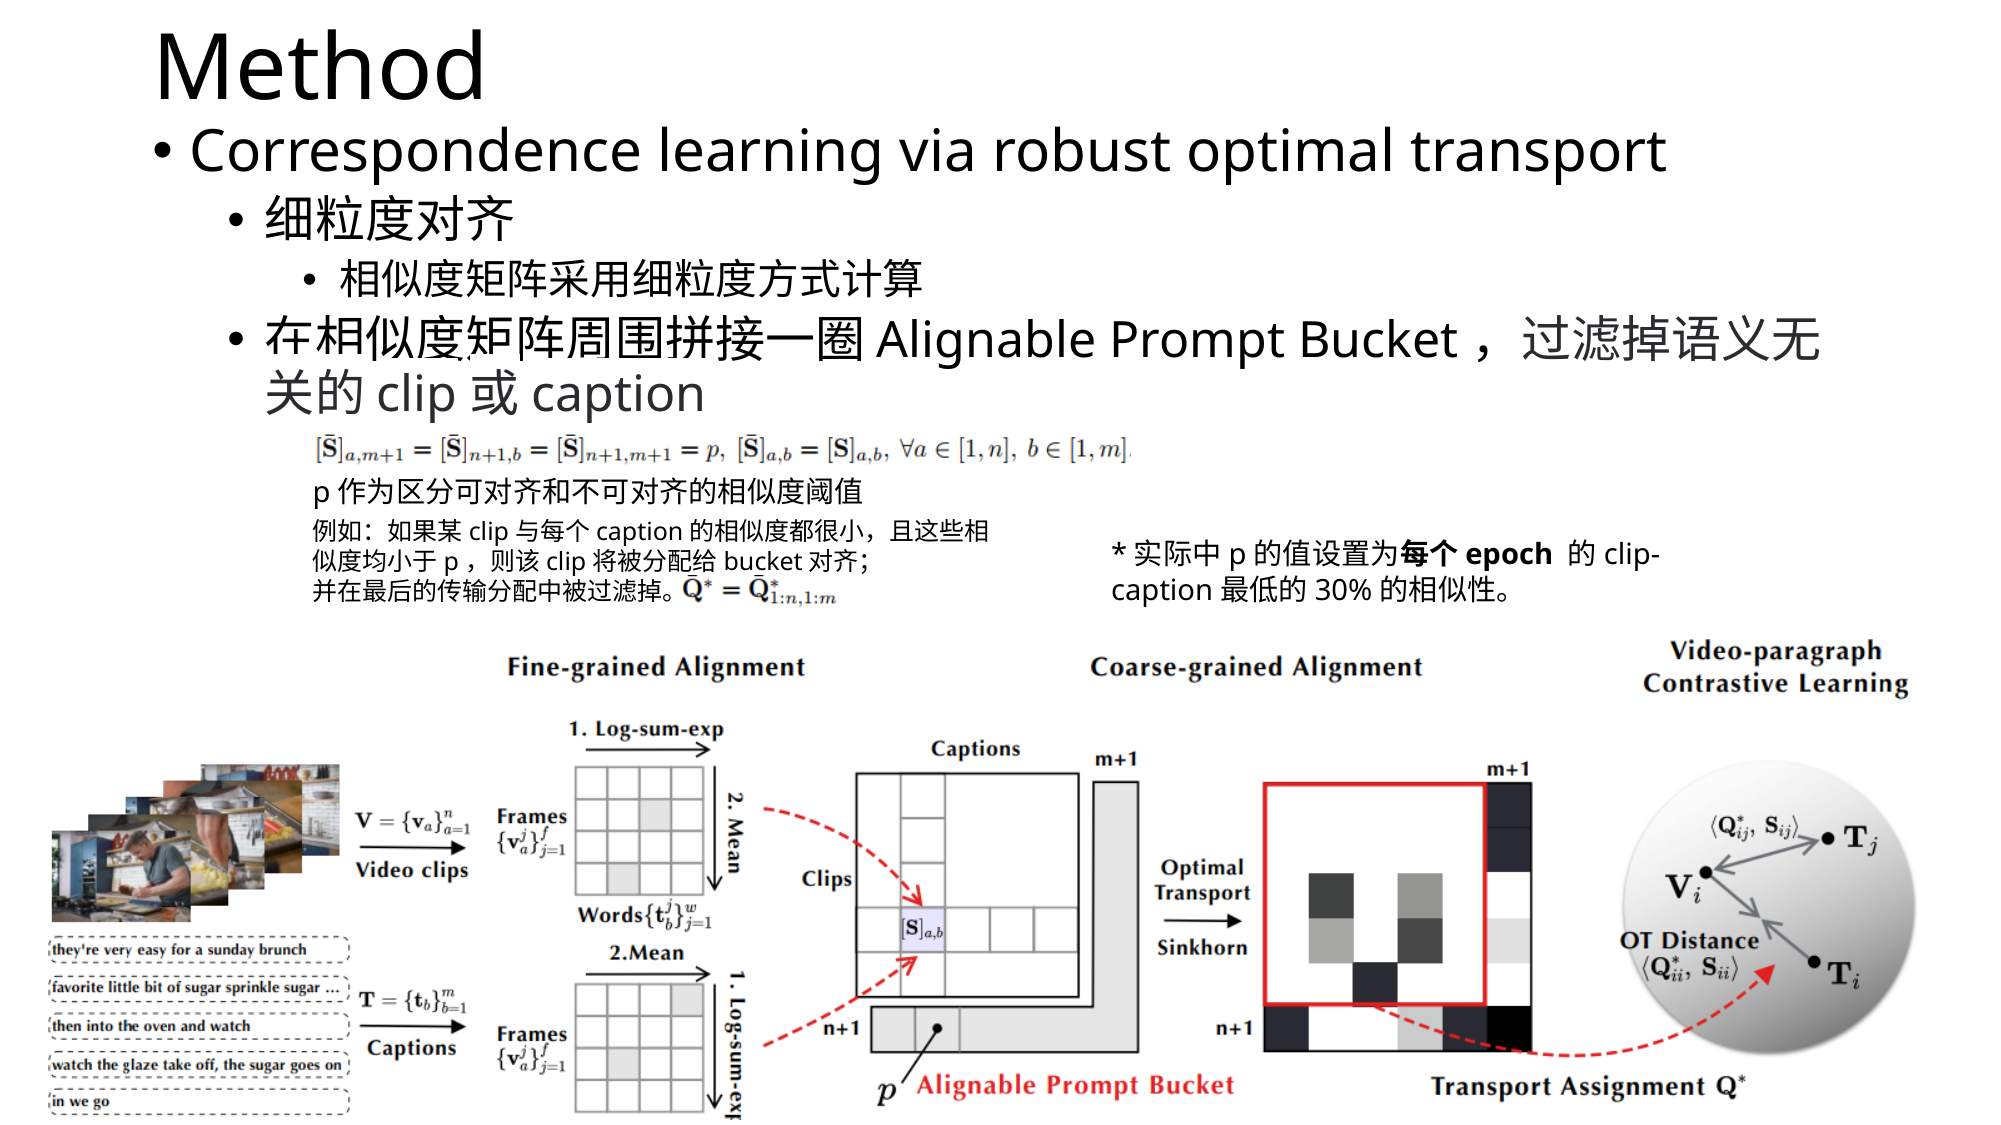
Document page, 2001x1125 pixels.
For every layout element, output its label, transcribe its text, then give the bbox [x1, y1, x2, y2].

text_box 例如：如果某clip与每个caption的相似度都很小，且这些相似度均小于p，则该clip将被分配给bucket对齐； 并在最后的传输分配中被过滤掉。 [297, 516, 1029, 613]
picture [312, 427, 1131, 467]
picture [32, 638, 1918, 1120]
picture [682, 575, 837, 610]
text_box p作为区分可对齐和不可对齐的相似度阈值 [297, 466, 1029, 516]
title Method [137, 5, 1863, 135]
text_box *实际中p的值设置为每个epoch 的clip-caption最低的30%的相似性。 [1096, 528, 1770, 614]
list Correspondence learning via robust optimal transport 细粒度对齐 相似度矩阵采用细粒度方式计算 在相似度矩阵周围拼接一圈Alignable Prompt Bucket，过滤掉语义无关的clip或caption [137, 135, 1863, 638]
